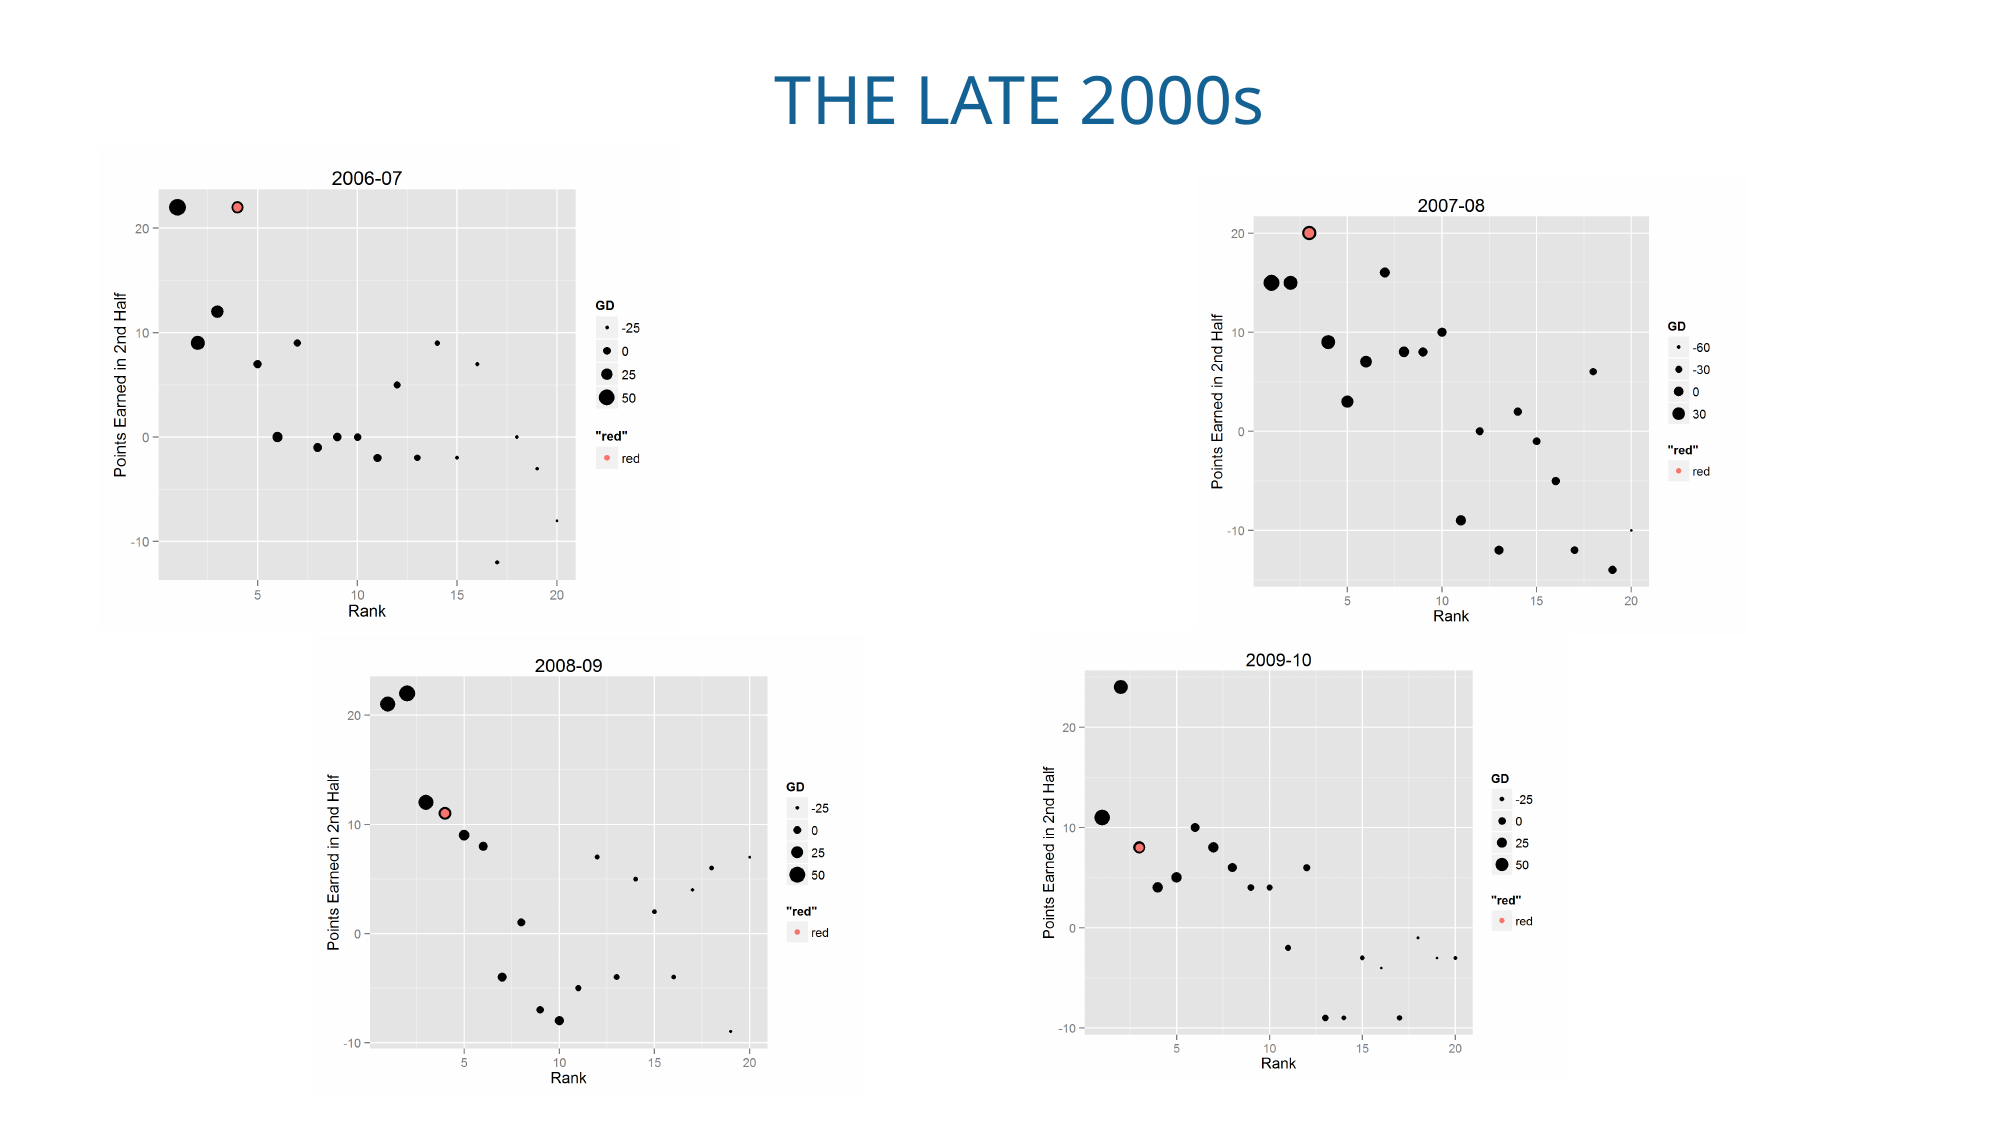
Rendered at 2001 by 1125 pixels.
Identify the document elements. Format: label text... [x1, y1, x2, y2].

text_box THE LATE 2000s [740, 50, 1300, 146]
picture [313, 634, 866, 1097]
picture [1029, 175, 1748, 1082]
picture [99, 146, 679, 631]
